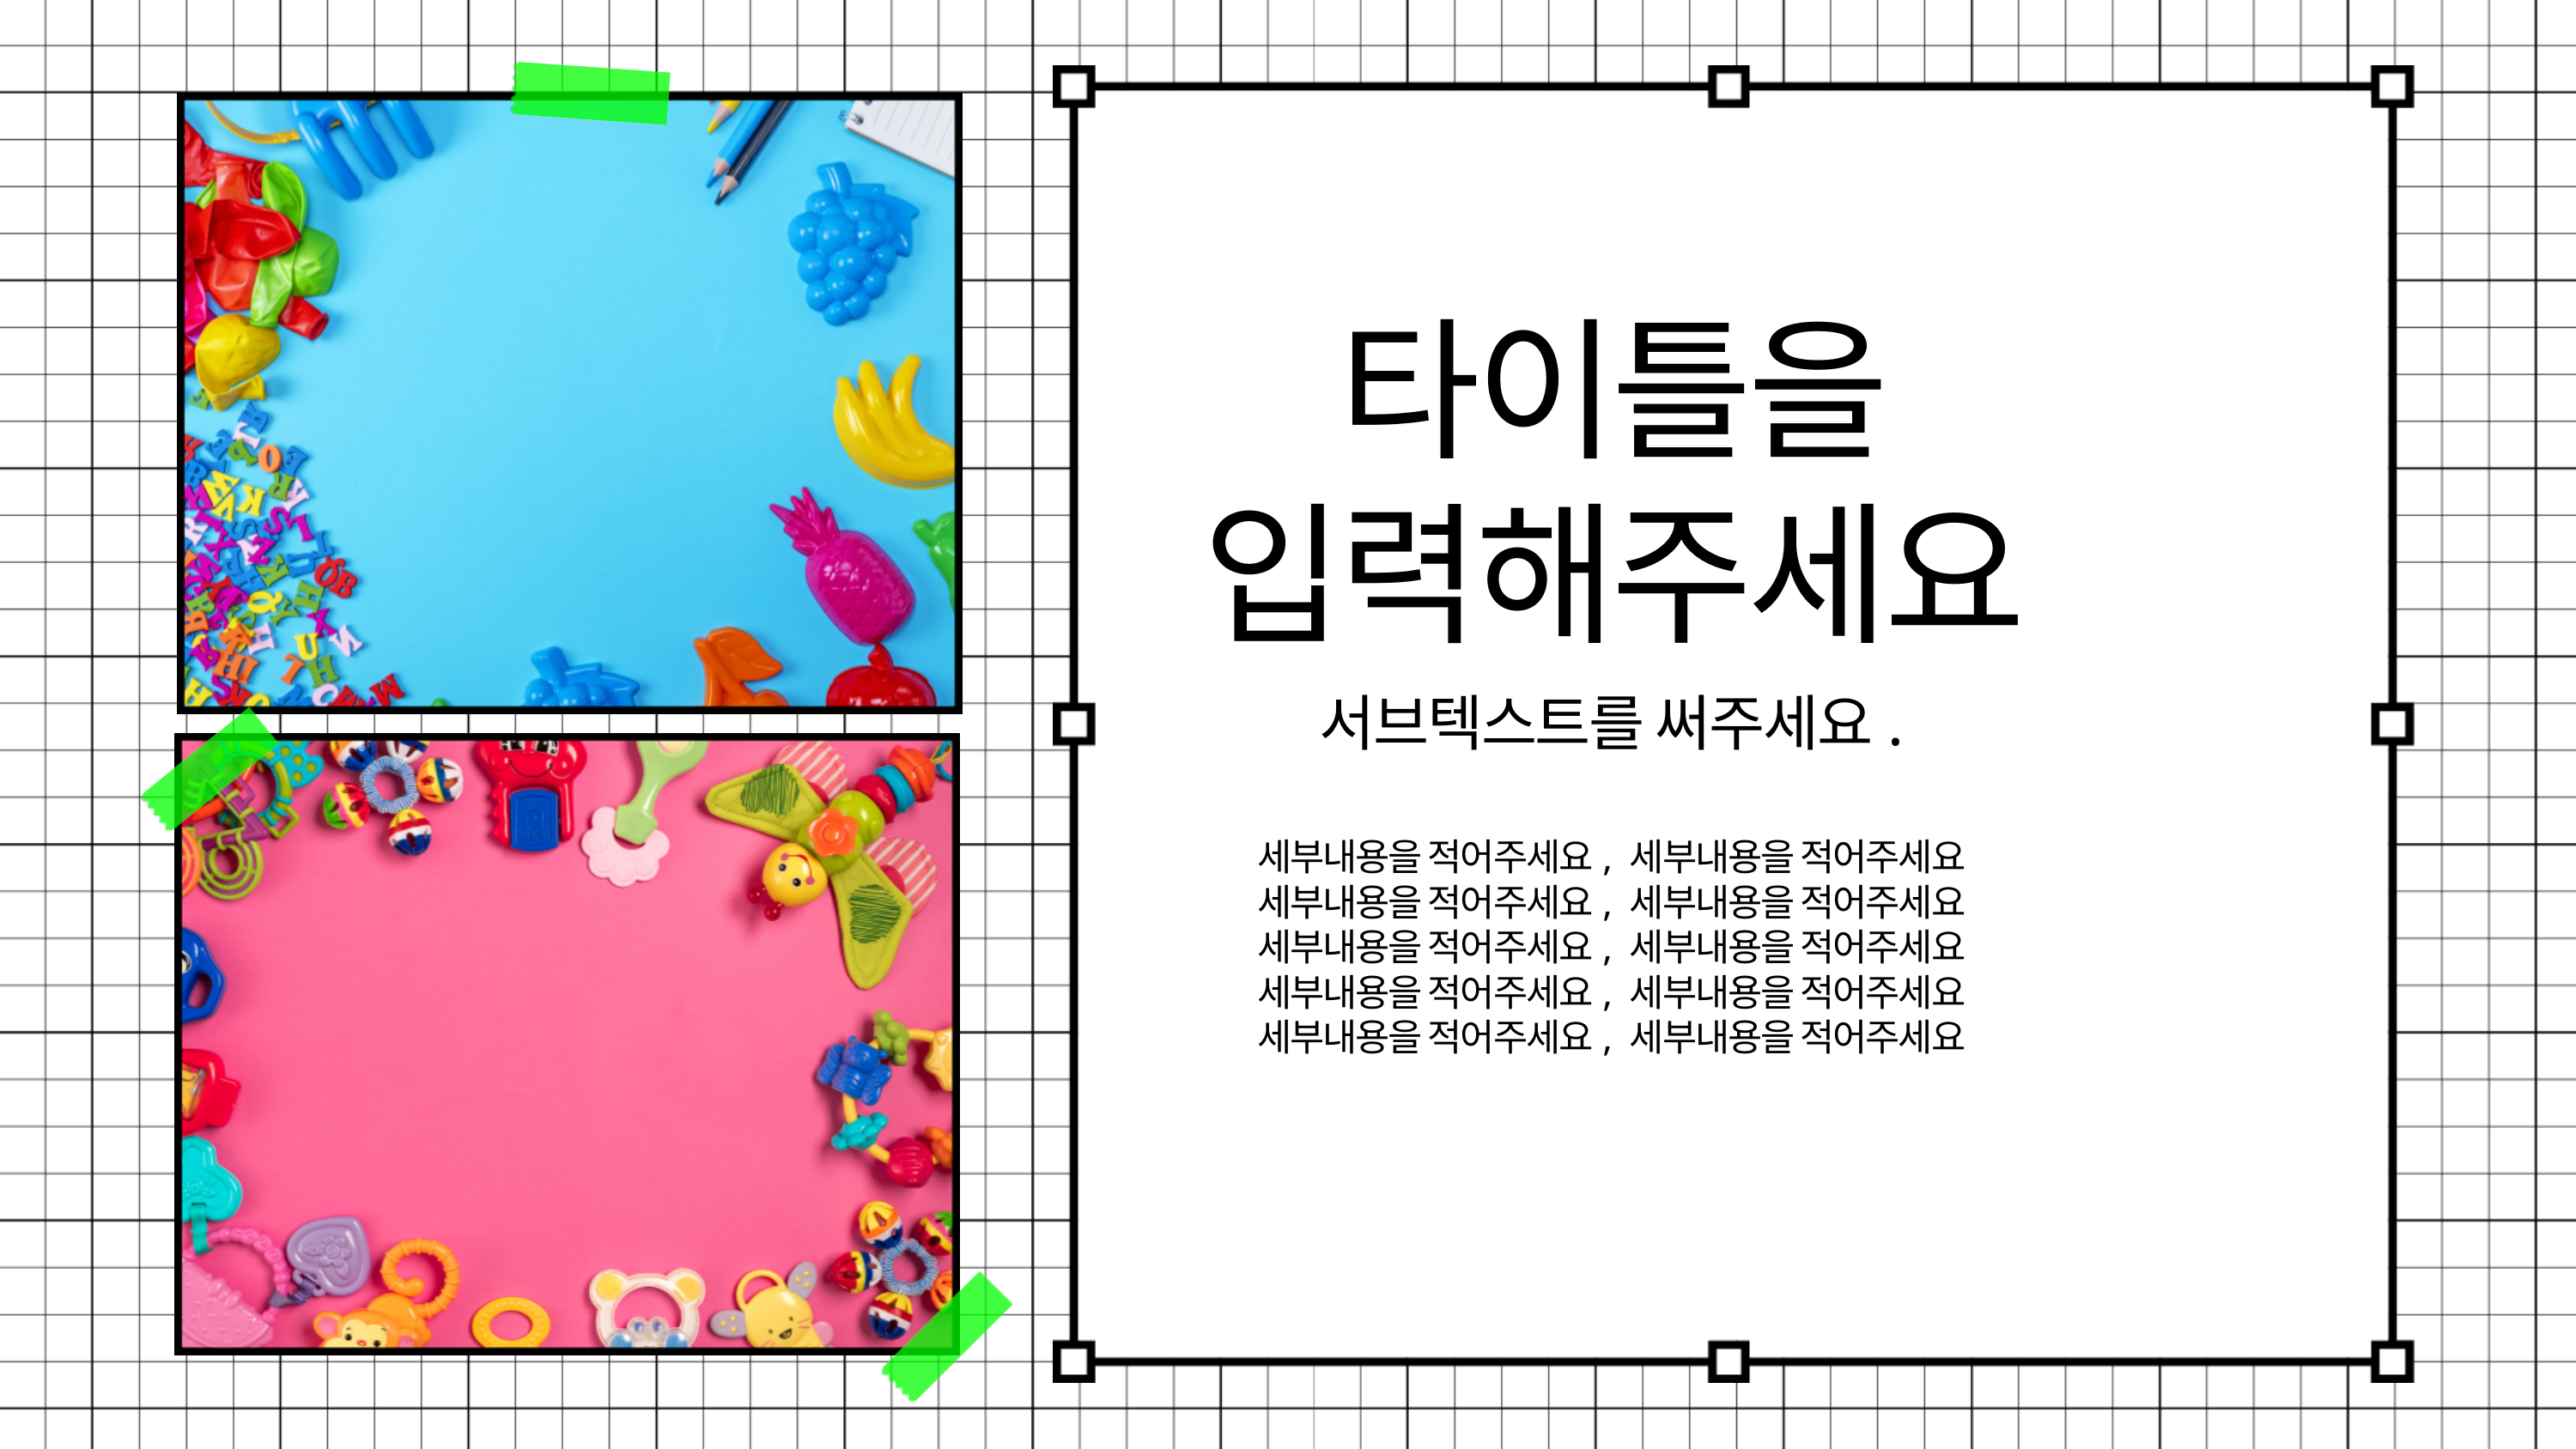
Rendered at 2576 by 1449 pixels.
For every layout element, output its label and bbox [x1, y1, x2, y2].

text_box [137, 746, 281, 794]
text_box [1052, 65, 2415, 1383]
text_box [511, 66, 669, 120]
text_box [177, 92, 963, 715]
text_box [174, 733, 960, 1355]
text_box [874, 1313, 1018, 1361]
text_box [0, 0, 2576, 1449]
